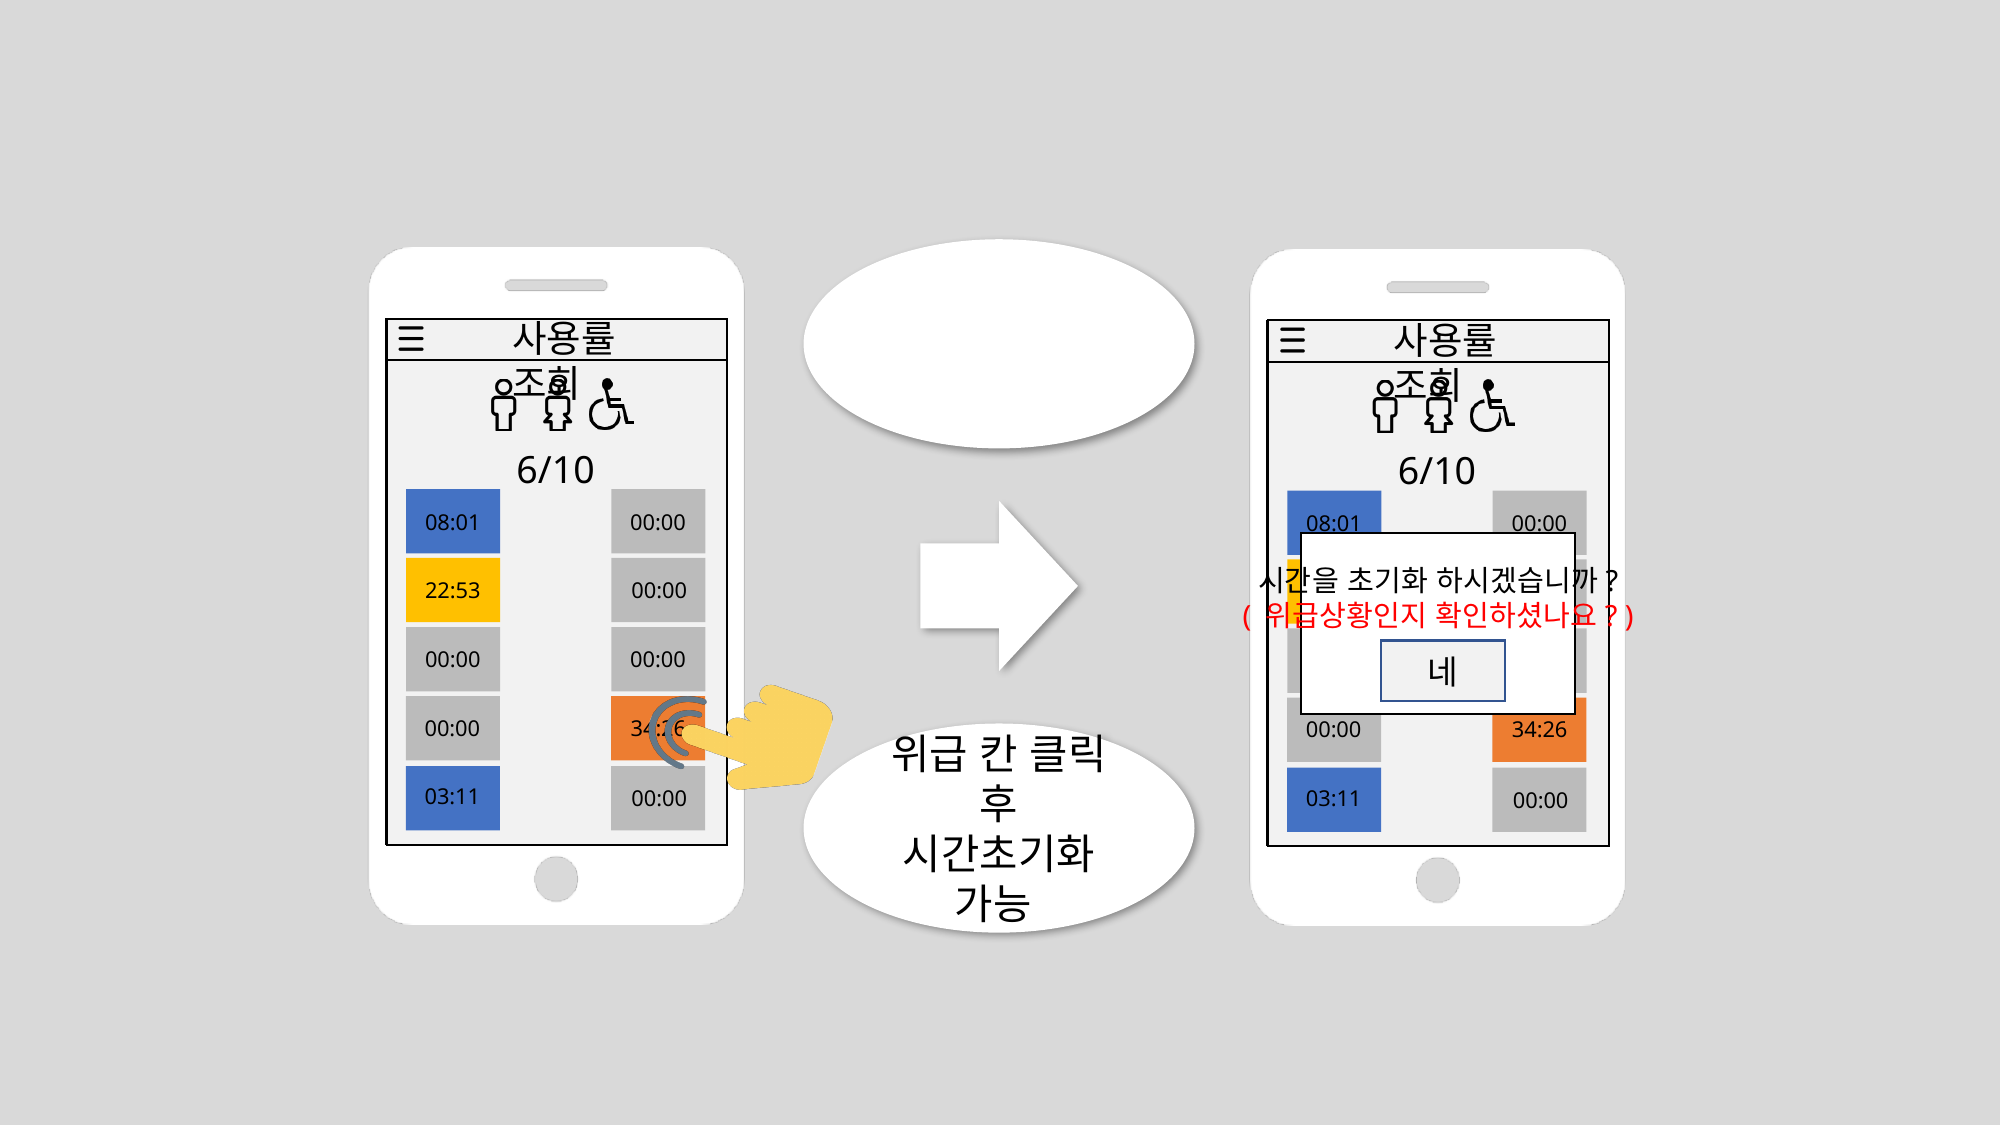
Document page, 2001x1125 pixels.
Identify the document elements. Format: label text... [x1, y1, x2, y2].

text_box [919, 498, 1080, 674]
text_box [880, 238, 1115, 450]
picture [665, 645, 811, 818]
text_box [1115, 249, 1761, 926]
text_box 위급 칸 클릭 후 시간초기화 가능 [880, 722, 1115, 934]
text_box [233, 247, 880, 925]
